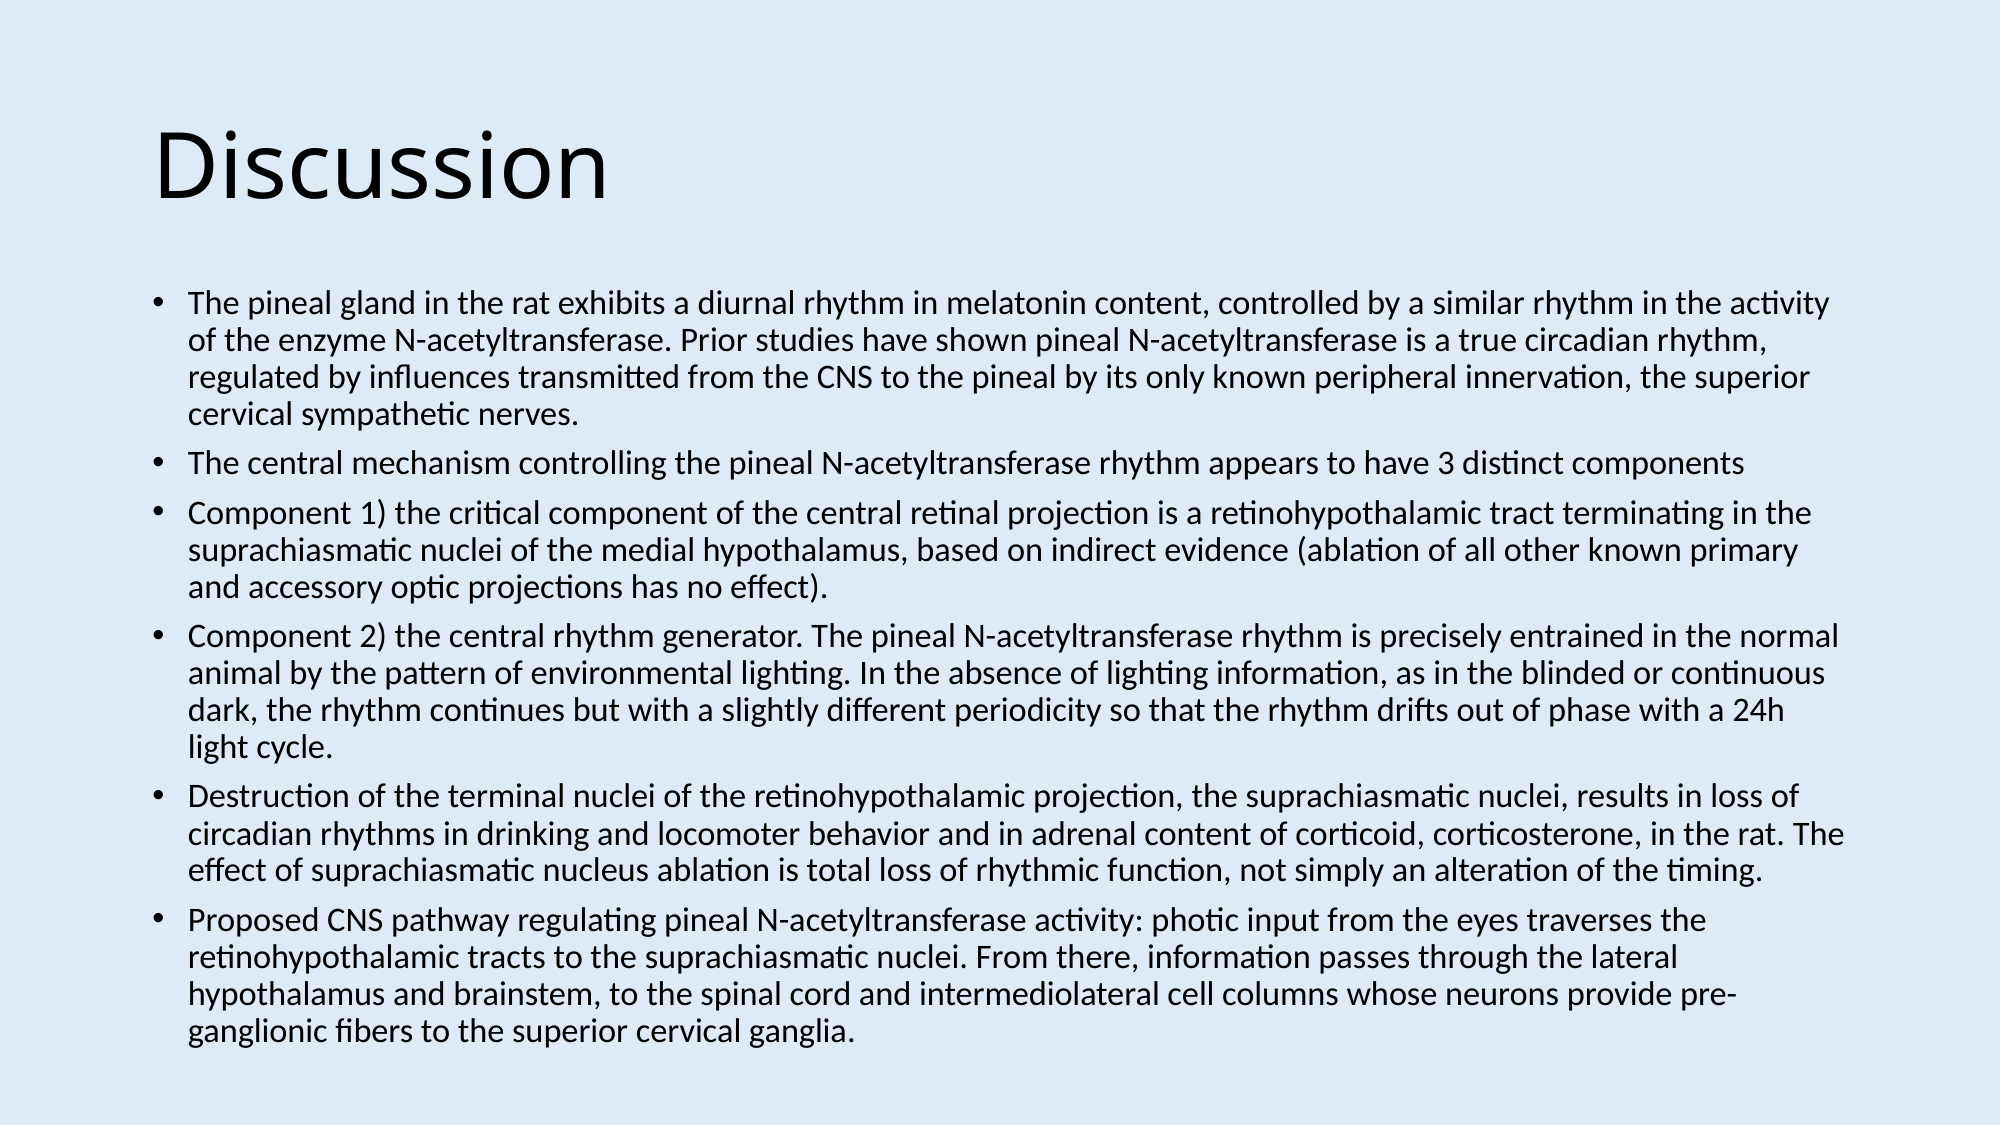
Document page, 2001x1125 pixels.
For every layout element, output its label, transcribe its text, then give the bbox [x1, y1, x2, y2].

title Discussion [137, 59, 1863, 277]
list The pineal gland in the rat exhibits a diurnal rhythm in melatonin content, controlled by a similar rhythm in the activity of the enzyme N-acetyltransferase. Prior studies have shown pineal N-acetyltransferase is a true circadian rhythm, regulated by influences transmitted from the CNS to the pineal by its only known peripheral innervation, the superior cervical sympathetic nerves. The central mechanism controlling the pineal N-acetyltransferase rhythm appears to have 3 distinct components Component 1) the critical component of the central retinal projection is a retinohypothalamic tract terminating in the suprachiasmatic nuclei of the medial hypothalamus, based on indirect evidence (ablation of all other known primary and accessory optic projections has no effect). Component 2) the central rhythm generator. The pineal N-acetyltransferase rhythm is precisely entrained in the normal animal by the pattern of environmental lighting. In the absence of lighting information, as in the blinded or continuous dark, the rhythm continues but with a slightly different periodicity so that the rhythm drifts out of phase with a 24h light cycle. Destruction of the terminal nuclei of the retinohypothalamic projection, the suprachiasmatic nuclei, results in loss of circadian rhythms in drinking and locomoter behavior and in adrenal content of corticoid, corticosterone, in the rat. The effect of suprachiasmatic nucleus ablation is total loss of rhythmic function, not simply an alteration of the timing. Proposed CNS pathway regulating pineal N-acetyltransferase activity: photic input from the eyes traverses the retinohypothalamic tracts to the suprachiasmatic nuclei. From there, information passes through the lateral hypothalamus and brainstem, to the spinal cord and intermediolateral cell columns whose neurons provide pre-ganglionic fibers to the superior cervical ganglia. [137, 277, 1863, 1076]
